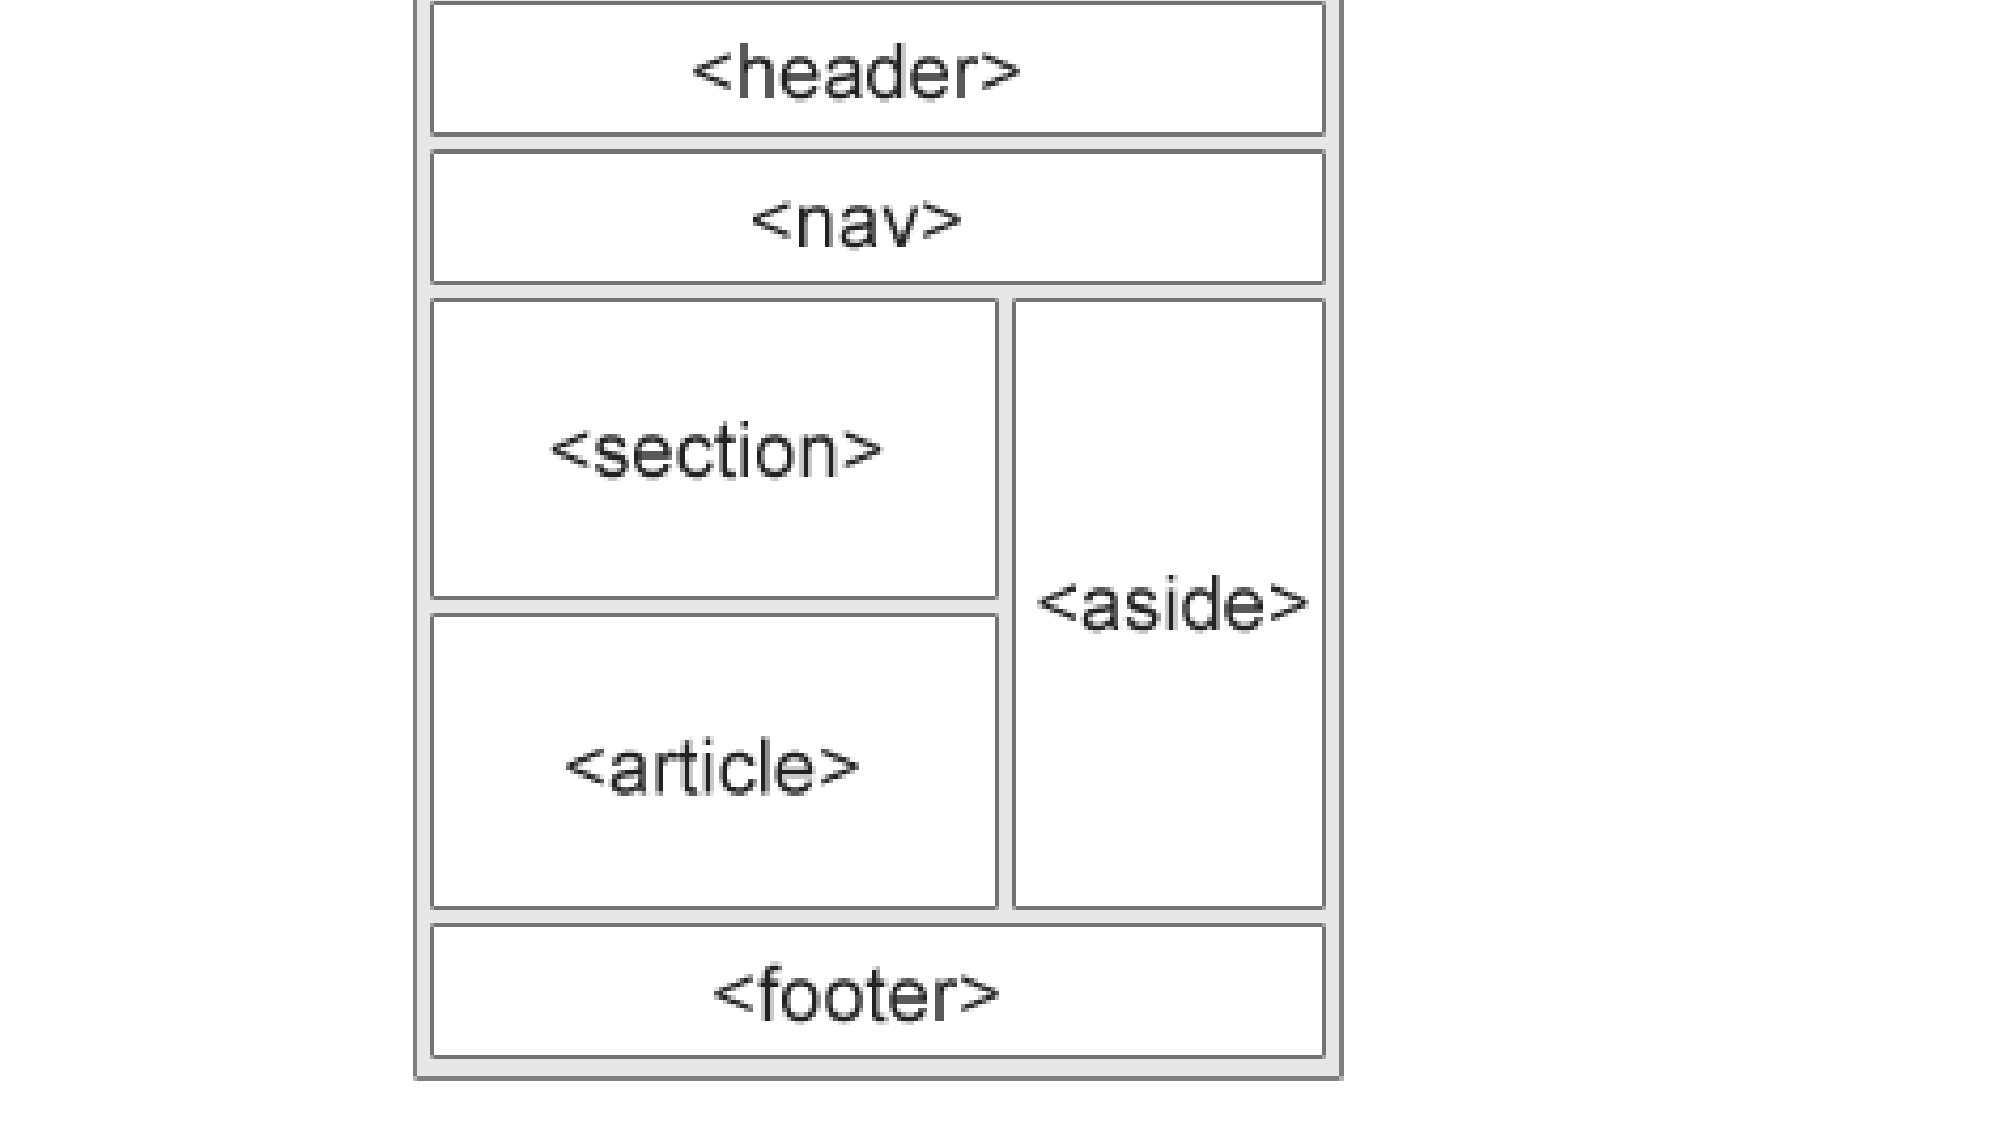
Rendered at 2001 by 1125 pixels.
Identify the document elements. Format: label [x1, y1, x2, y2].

list [413, 0, 1344, 1081]
